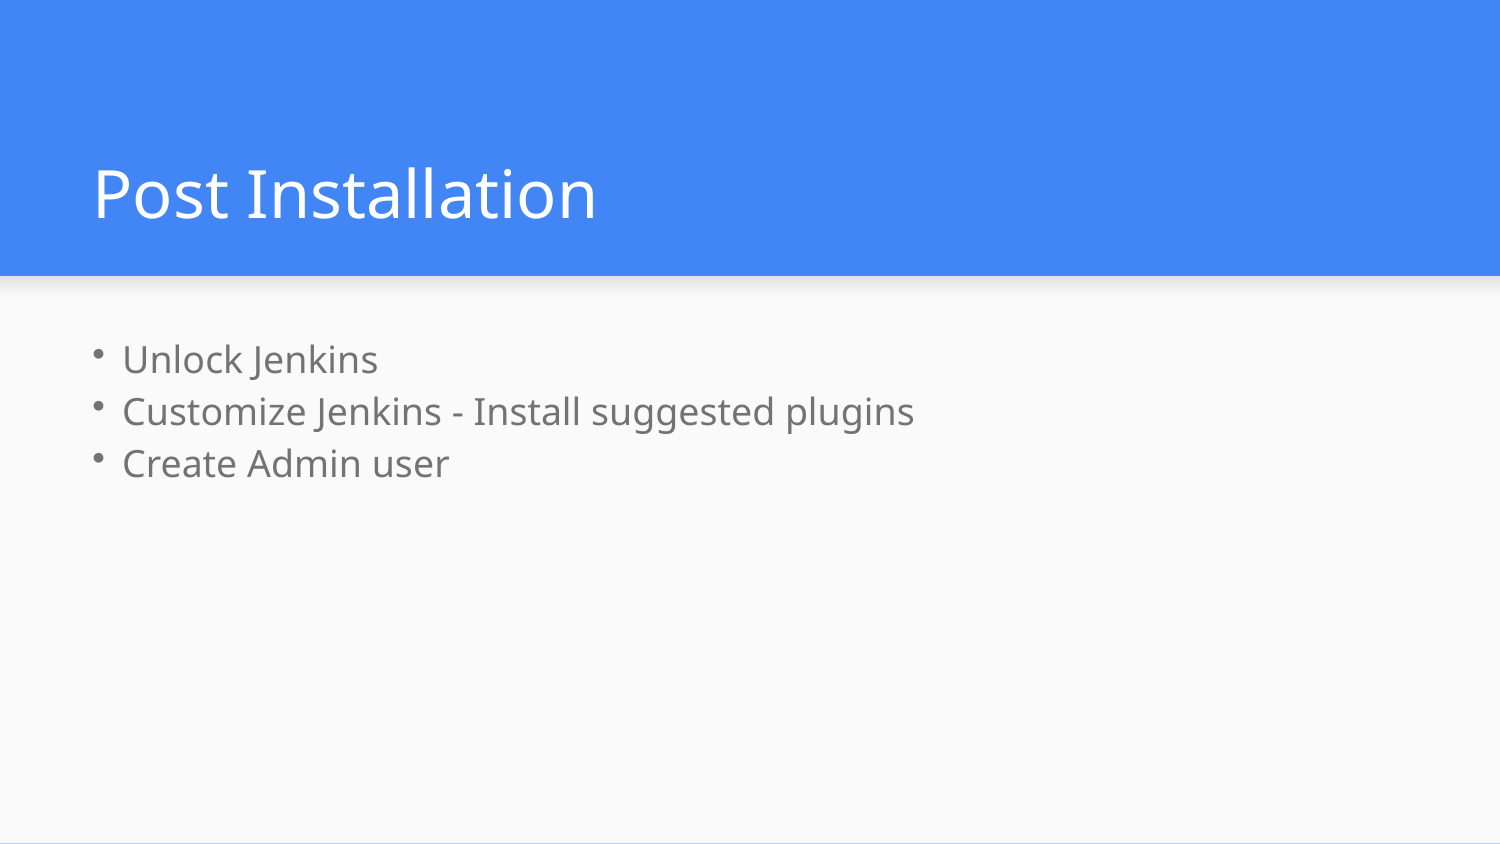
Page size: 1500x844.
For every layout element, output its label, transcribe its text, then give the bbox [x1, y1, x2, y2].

list Unlock Jenkins Customize Jenkins - Install suggested plugins Create Admin user [76, 314, 1427, 760]
title Post Installation [76, 120, 1427, 248]
